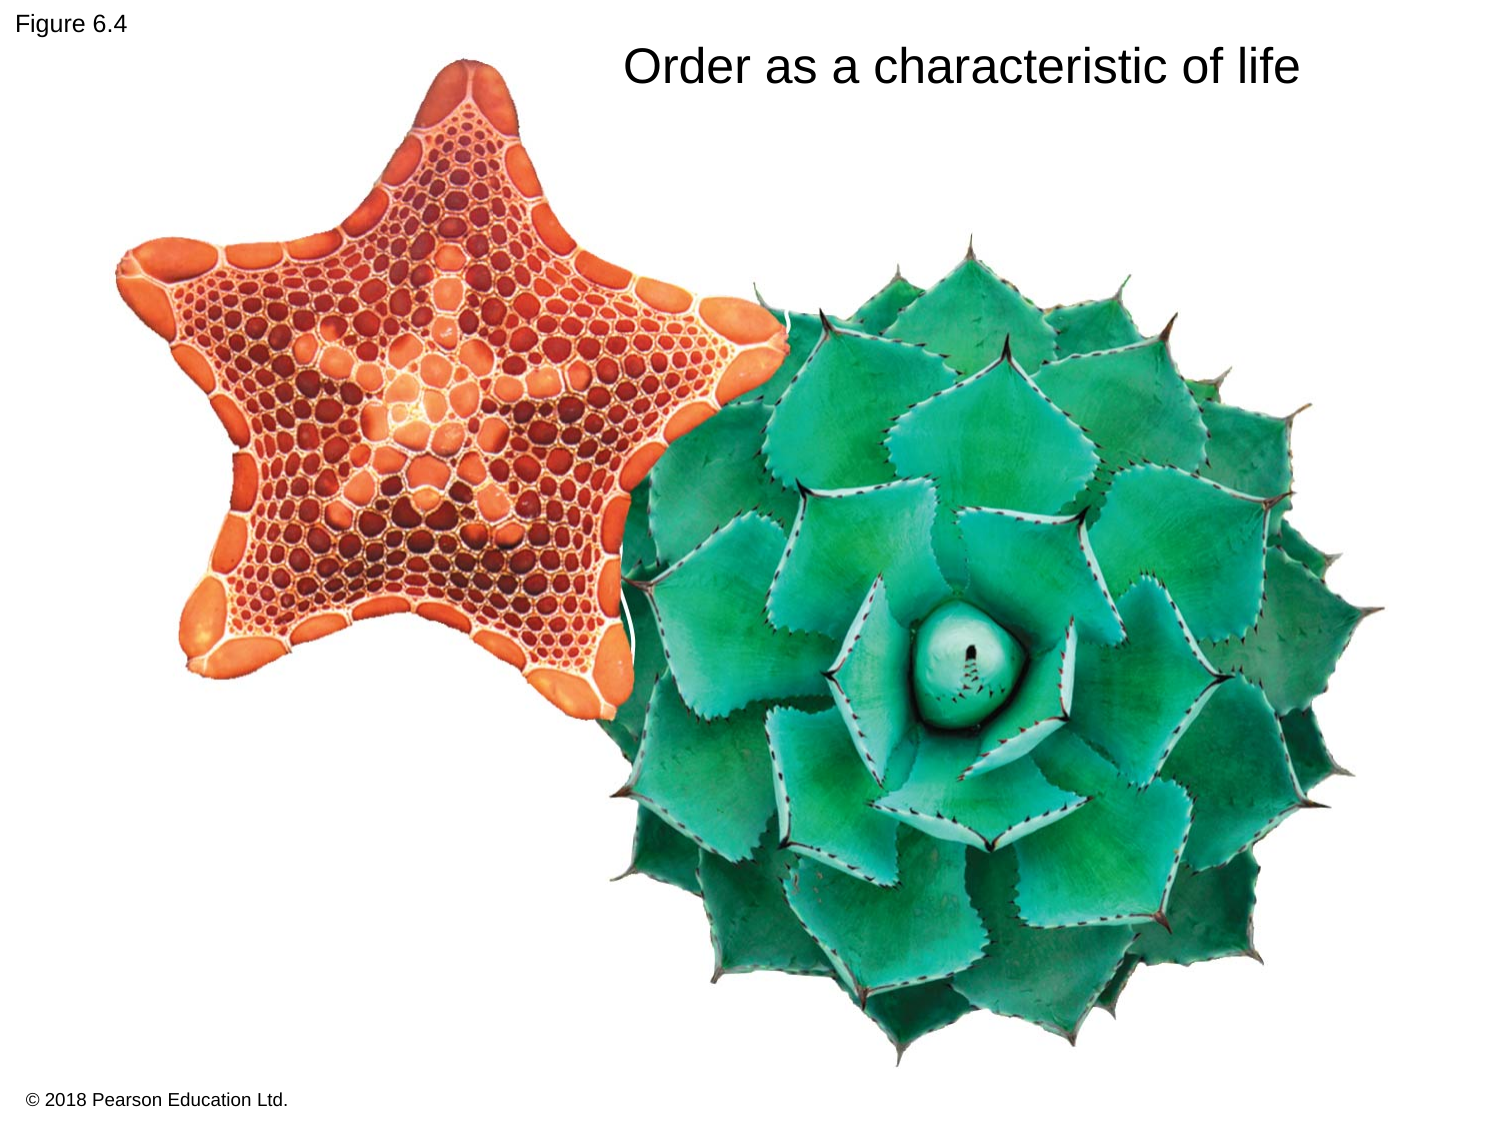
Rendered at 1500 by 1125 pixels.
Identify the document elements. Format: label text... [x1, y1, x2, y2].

picture [108, 52, 1392, 1073]
text_box Order as a characteristic of life [512, 26, 1413, 103]
text_box © 2018 Pearson Education Ltd. [10, 1080, 518, 1119]
title Figure 6.4 [0, 0, 593, 57]
